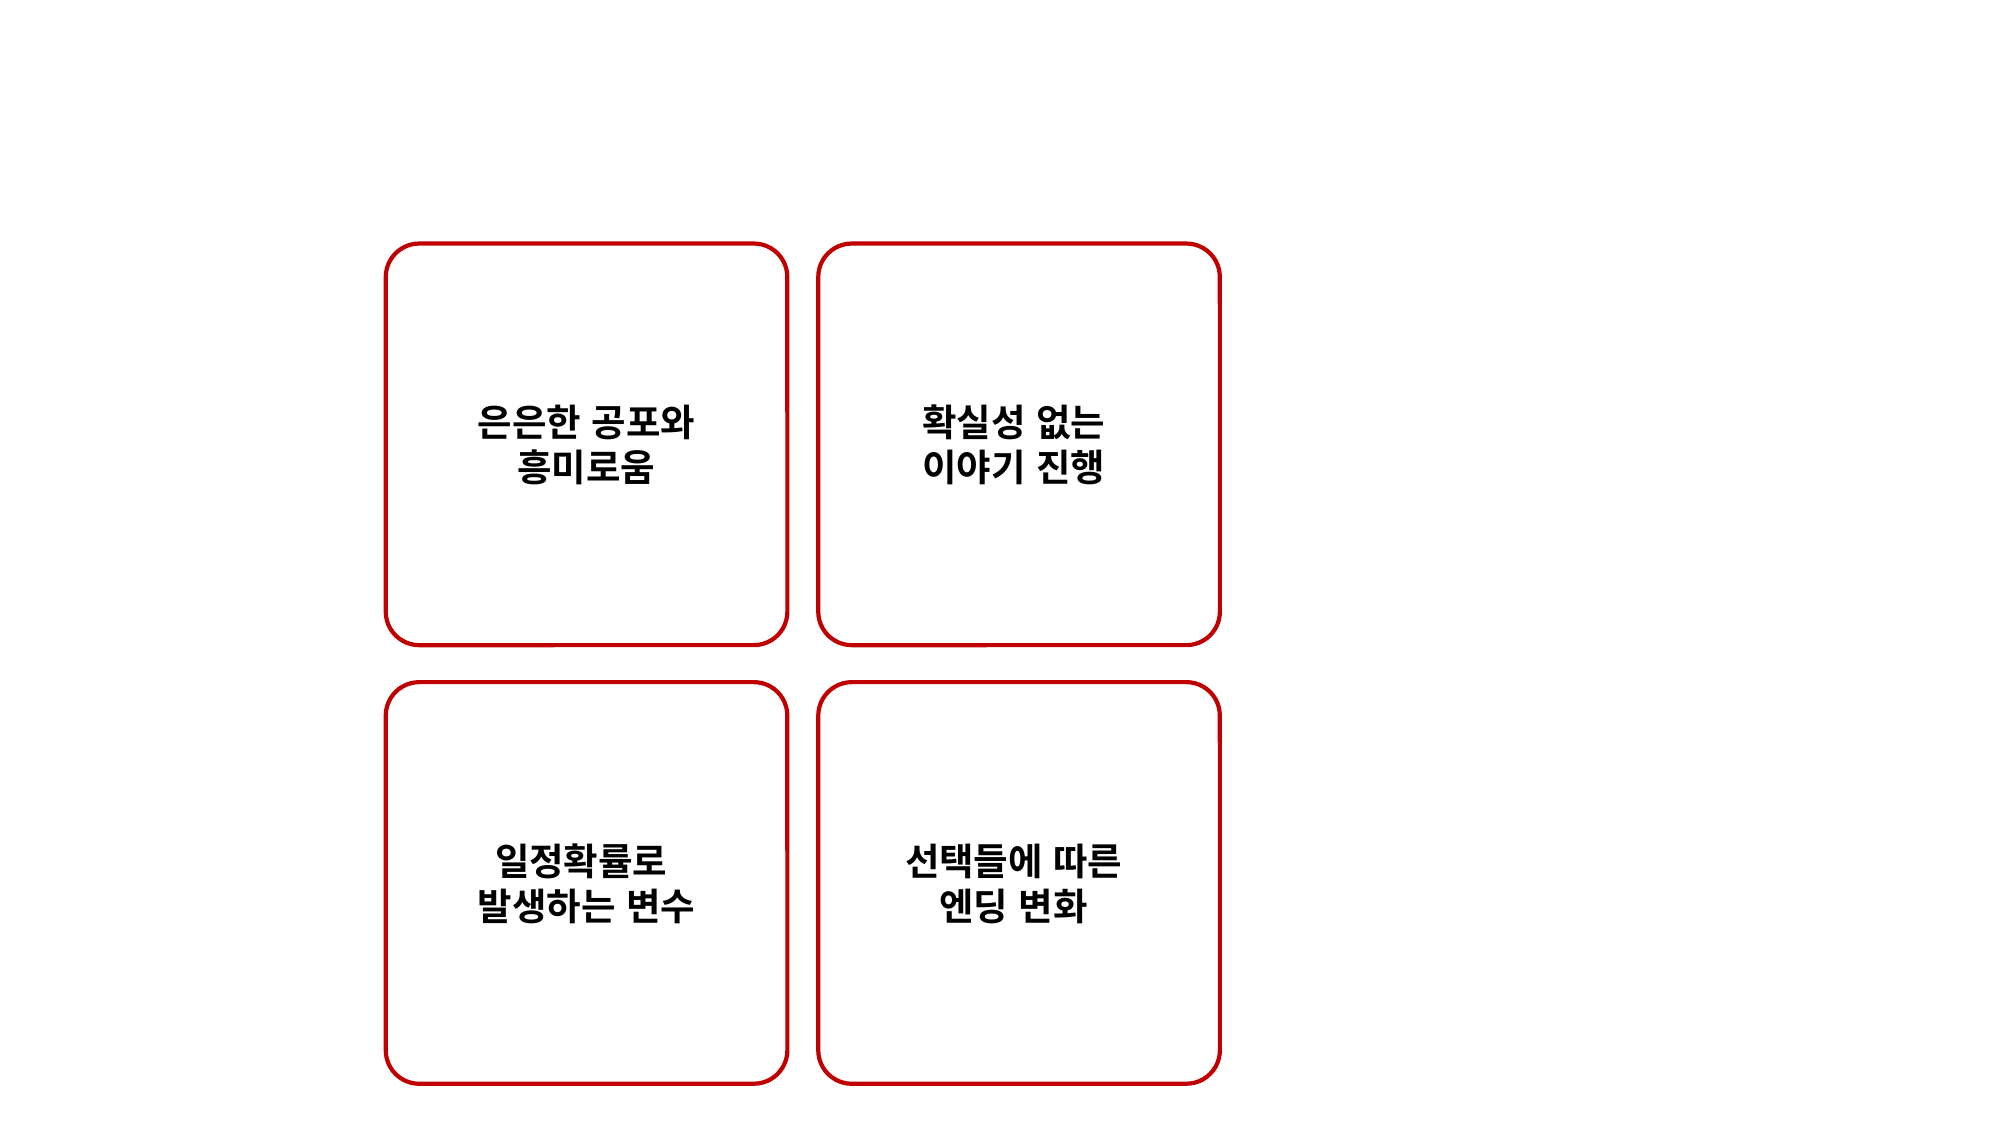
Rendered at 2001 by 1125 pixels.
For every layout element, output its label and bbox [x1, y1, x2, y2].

text_box [385, 243, 1221, 1084]
